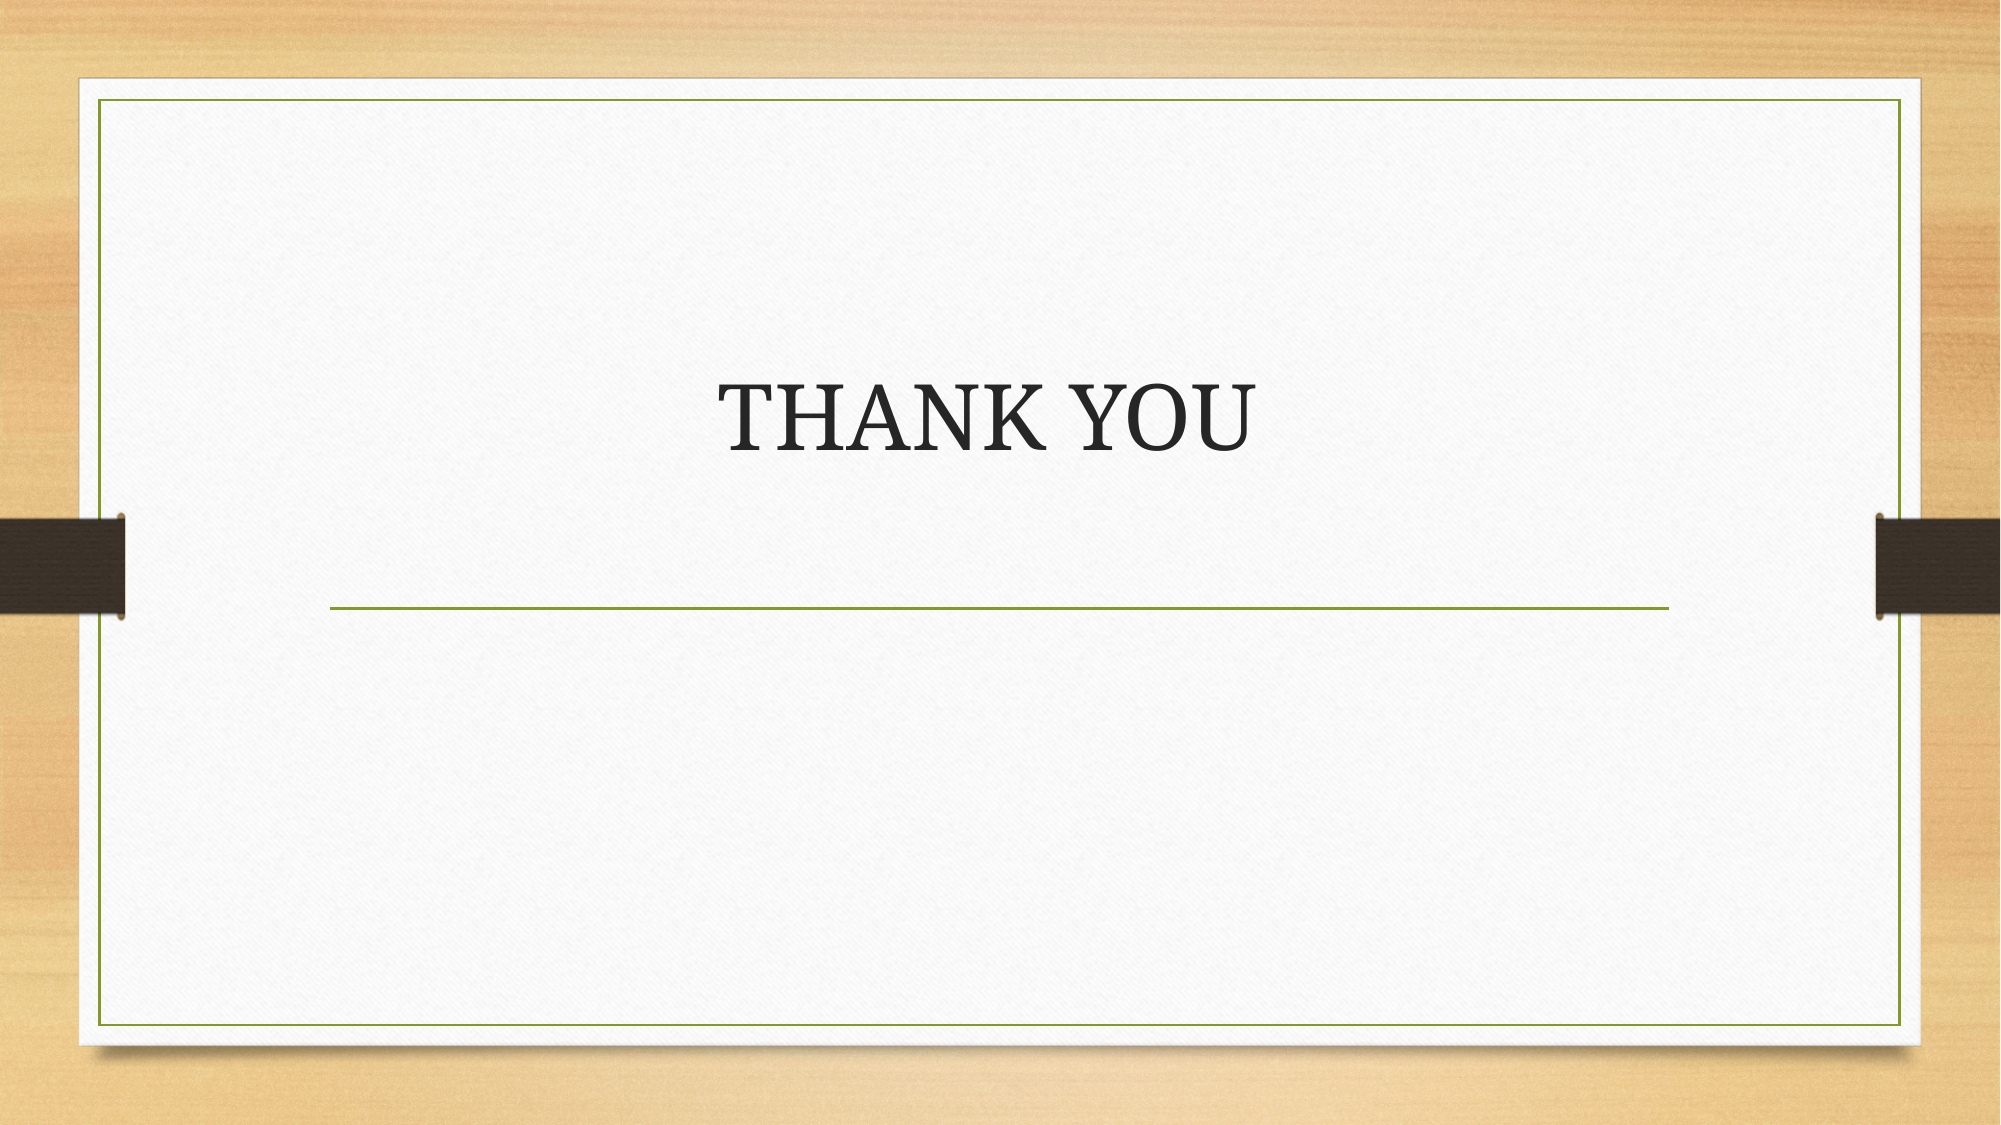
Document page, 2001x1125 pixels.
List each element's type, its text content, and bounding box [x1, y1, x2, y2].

picture [0, 0, 2001, 1125]
title THANK YOU [330, 287, 1669, 587]
